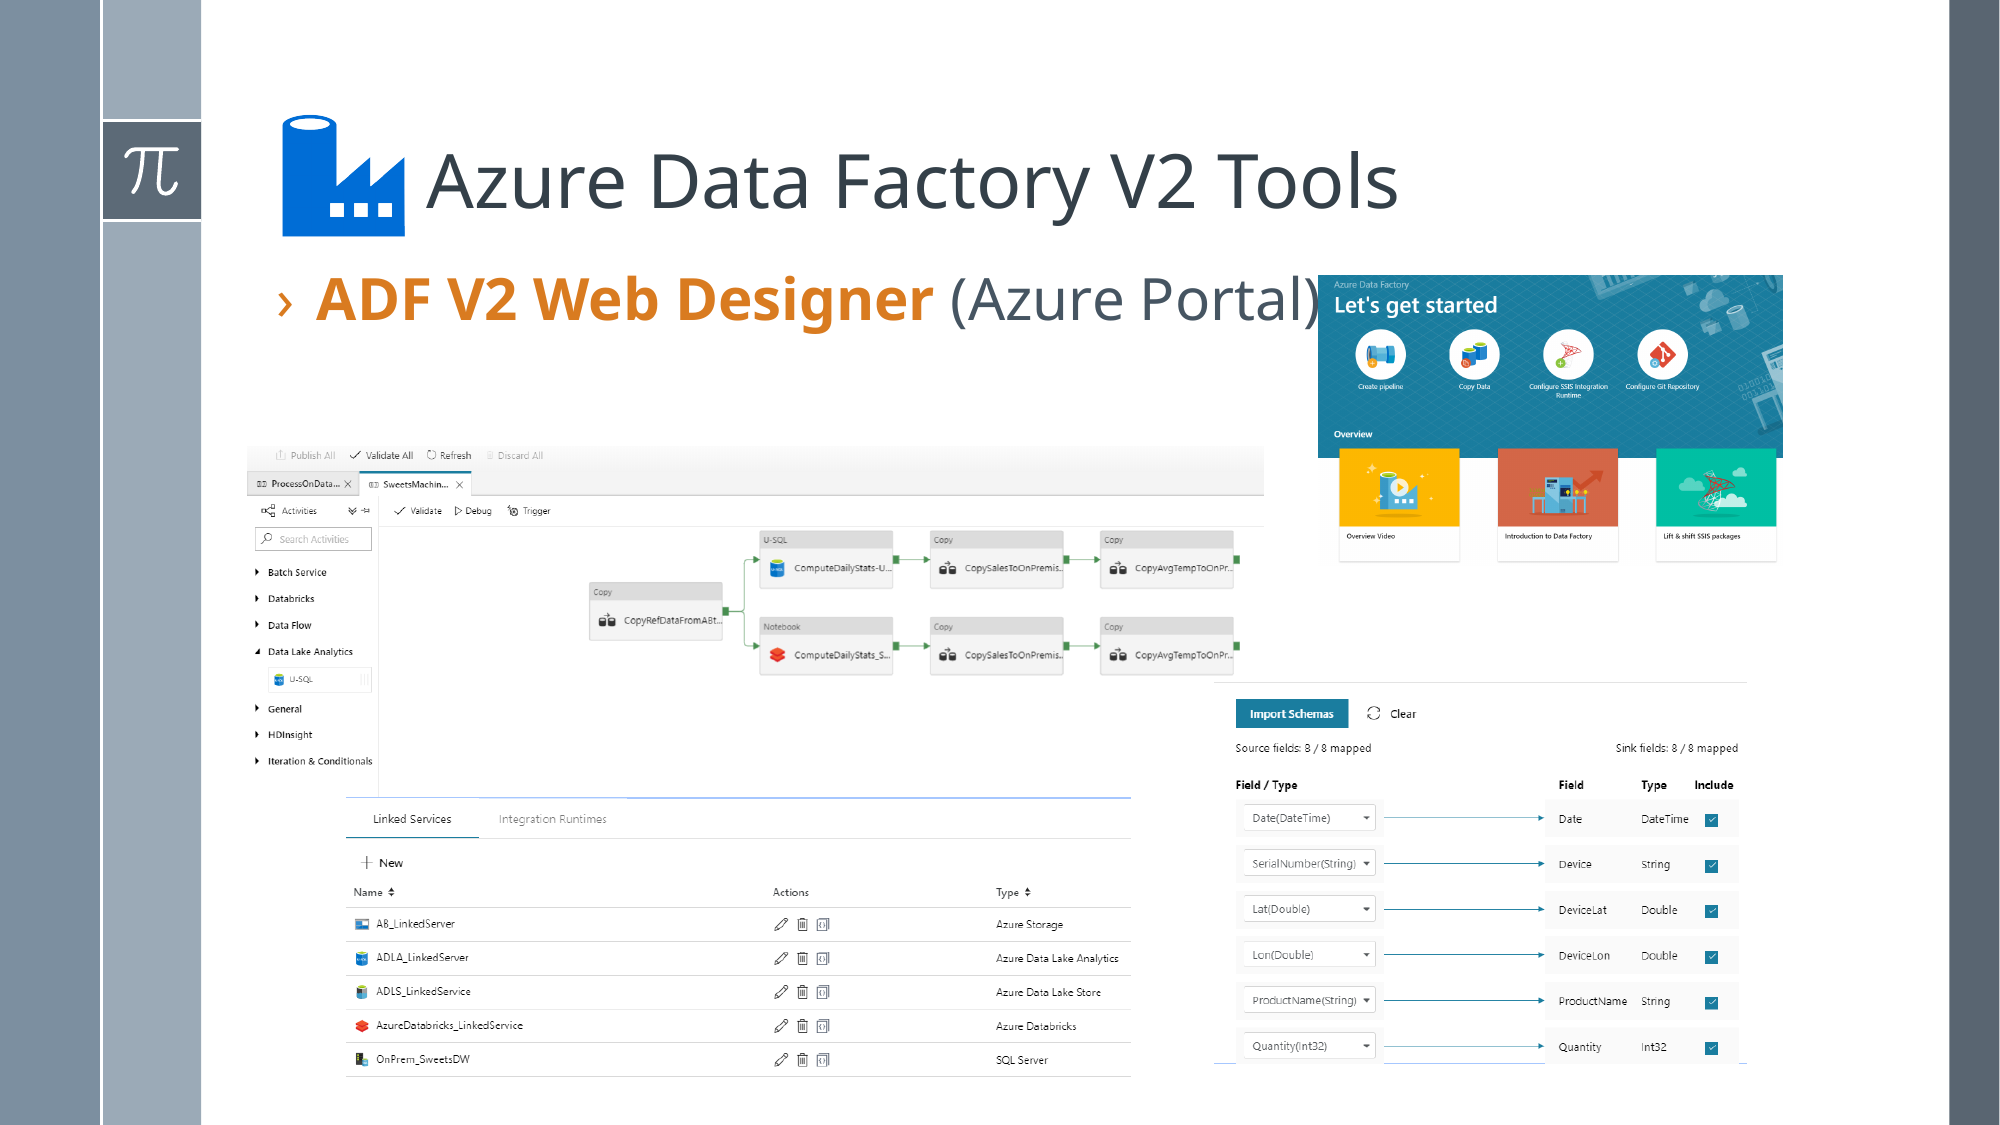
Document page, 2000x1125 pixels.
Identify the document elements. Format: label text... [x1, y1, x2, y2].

list ADF V2 Web Designer (Azure Portal) [261, 262, 1638, 374]
title Azure Data Factory V2 Tools [261, 29, 1867, 233]
picture [247, 446, 1747, 1091]
picture [1318, 275, 1783, 566]
picture [279, 111, 408, 240]
